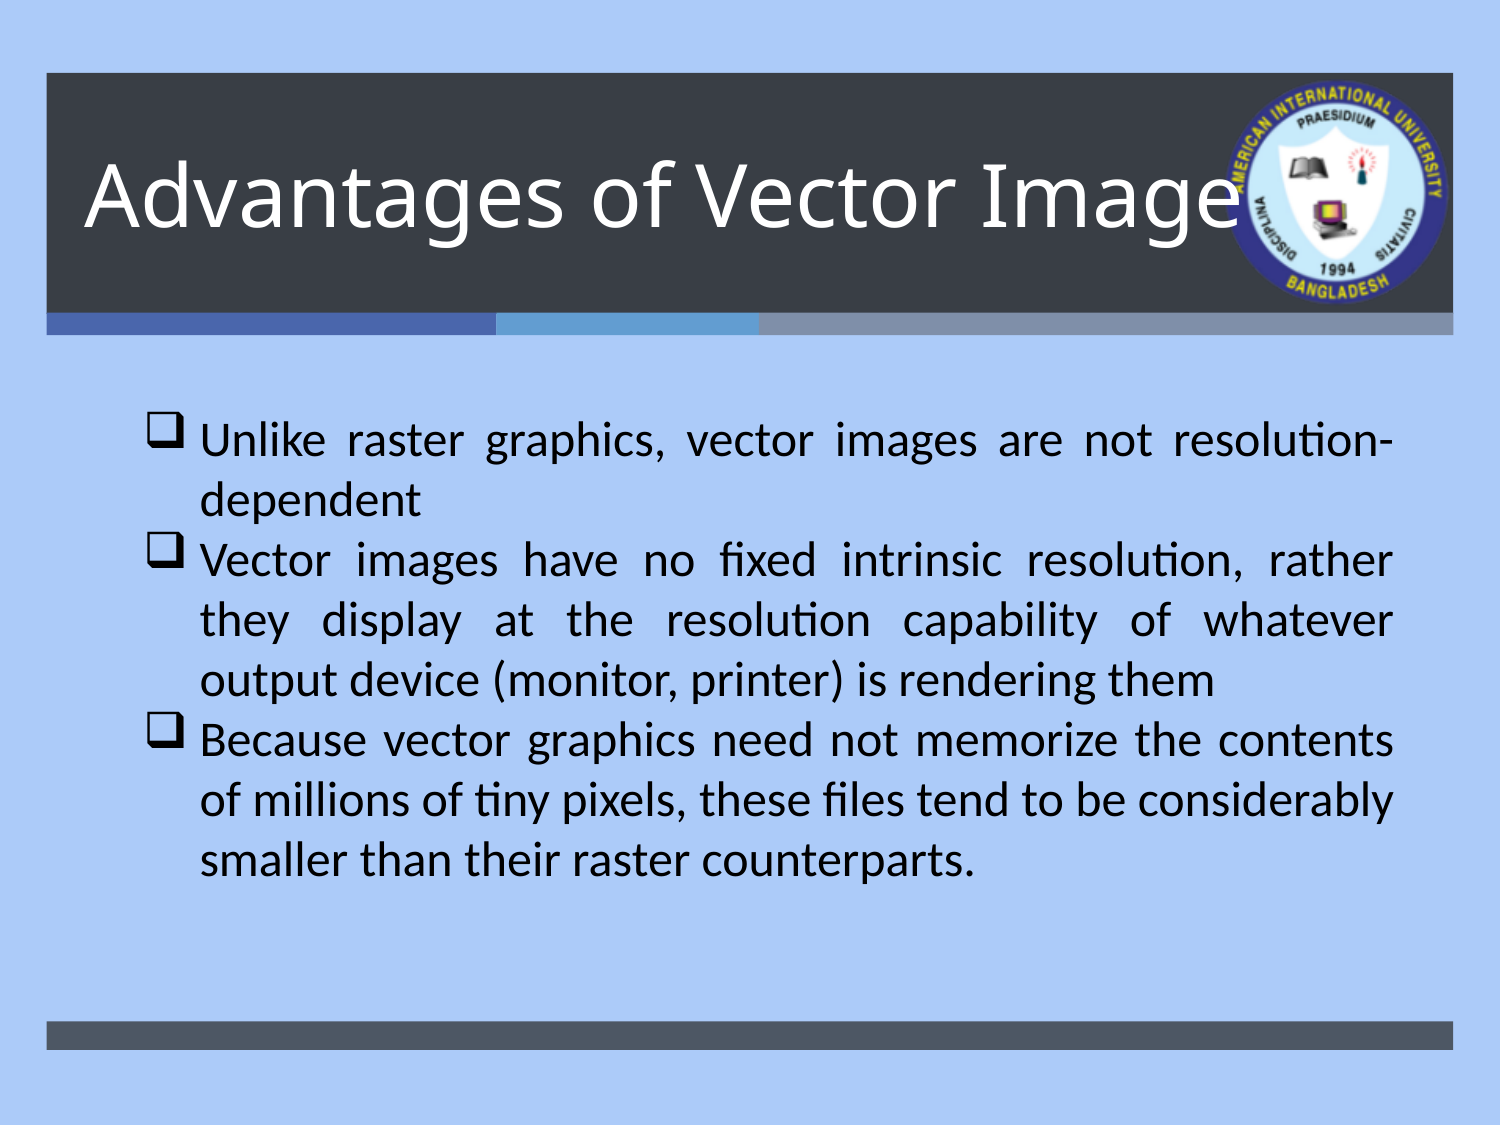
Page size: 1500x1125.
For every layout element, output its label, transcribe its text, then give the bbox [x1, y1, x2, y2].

text_box Unlike raster graphics, vector images are not resolution-dependent Vector images have no fixed intrinsic resolution, rather they display at the resolution capability of whatever output device (monitor, printer) is rendering them Because vector graphics need not memorize the contents of millions of tiny pixels, these files tend to be considerably smaller than their raster counterparts. [128, 399, 1410, 955]
title Advantages of Vector Image [69, 73, 1351, 253]
picture [1220, 75, 1454, 310]
